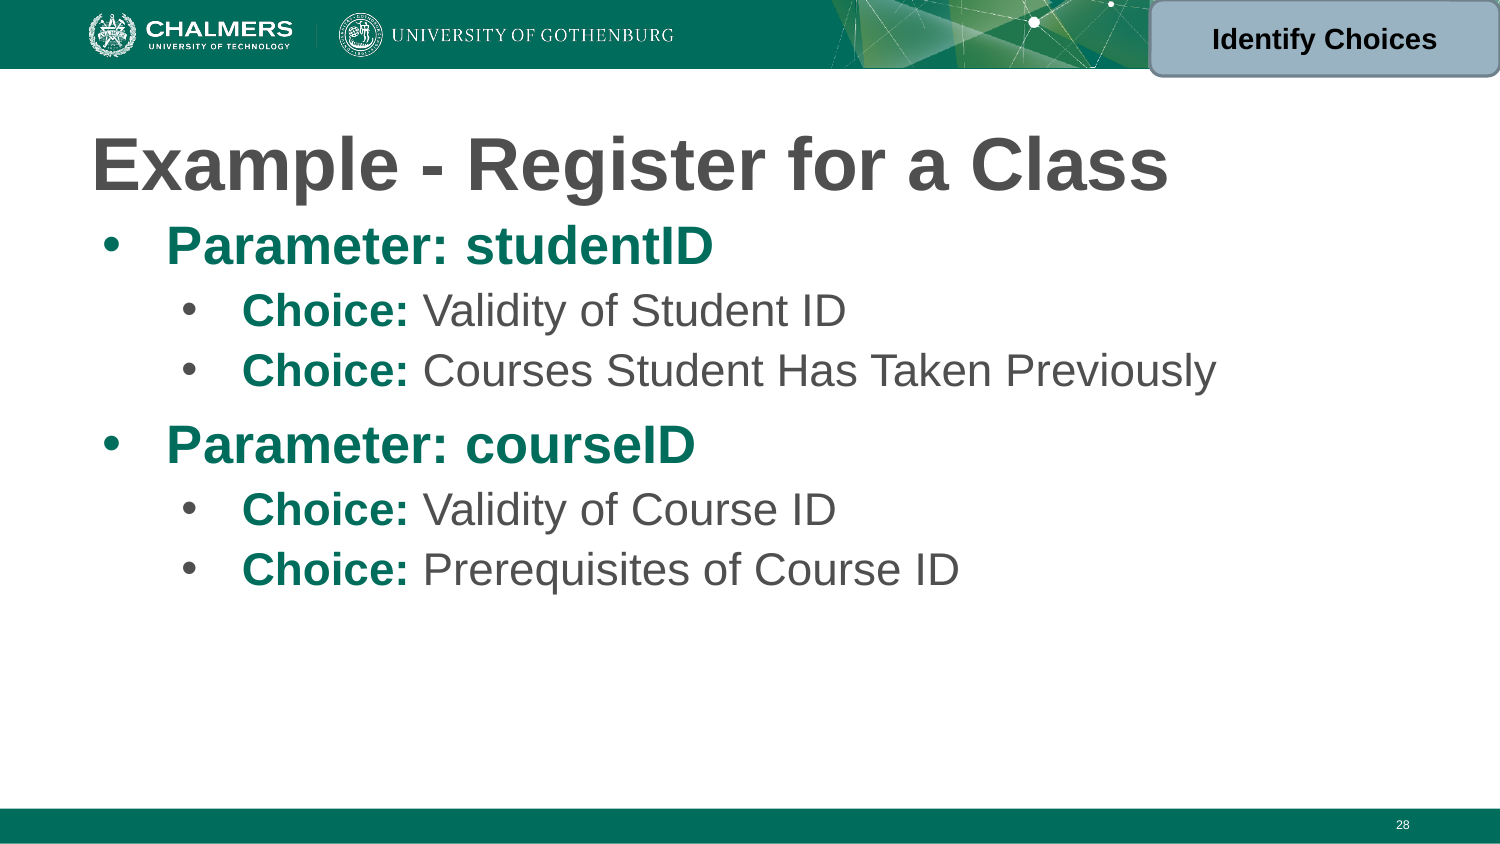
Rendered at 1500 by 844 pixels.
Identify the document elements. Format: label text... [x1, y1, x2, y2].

picture [759, 0, 1157, 68]
slide_number ‹#› [1074, 809, 1425, 844]
list Parameter: studentID Choice: Validity of Student ID Choice: Courses Student Has Taken Previously Parameter: courseID Choice: Validity of Course ID Choice: Prerequisites of Course ID [76, 210, 1425, 782]
text_box Identify Choices [1149, 0, 1500, 77]
title Example - Register for a Class [76, 100, 1425, 210]
picture [1493, 0, 1500, 7]
picture [64, 0, 696, 85]
